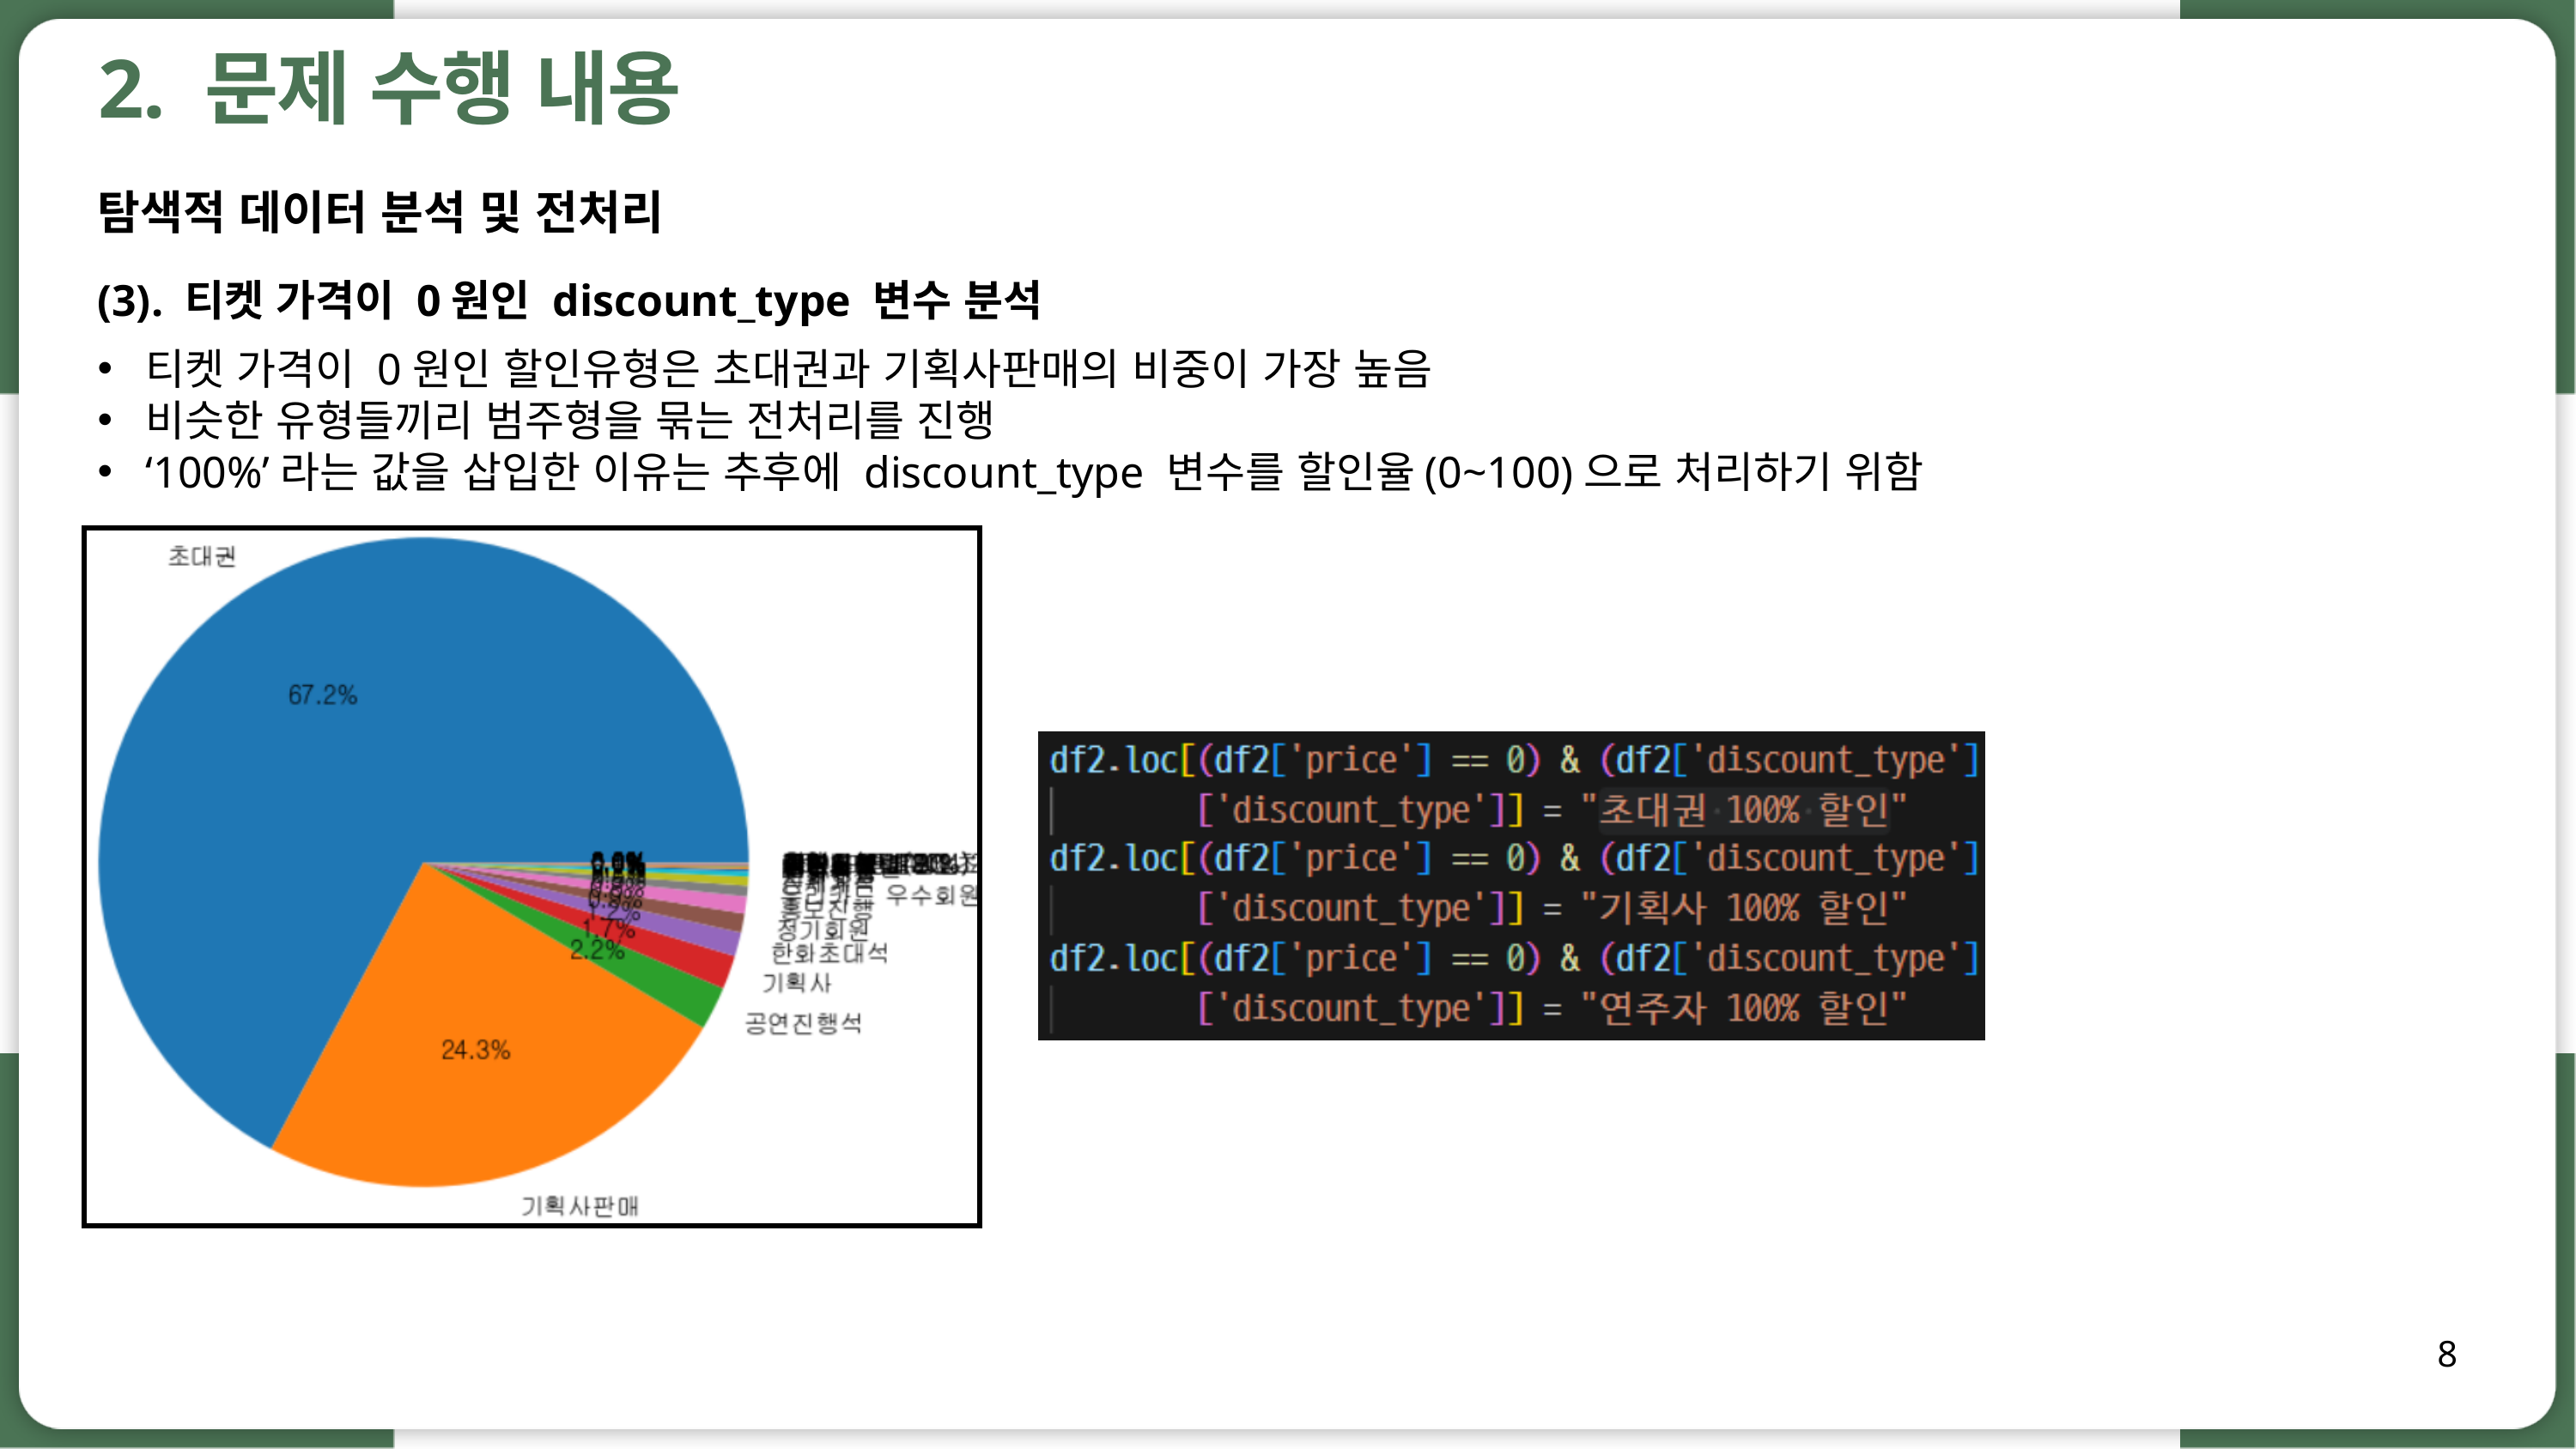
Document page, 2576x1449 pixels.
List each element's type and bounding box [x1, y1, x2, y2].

picture [1037, 731, 1985, 1041]
picture [86, 530, 978, 1224]
text_box [0, 0, 2576, 1449]
